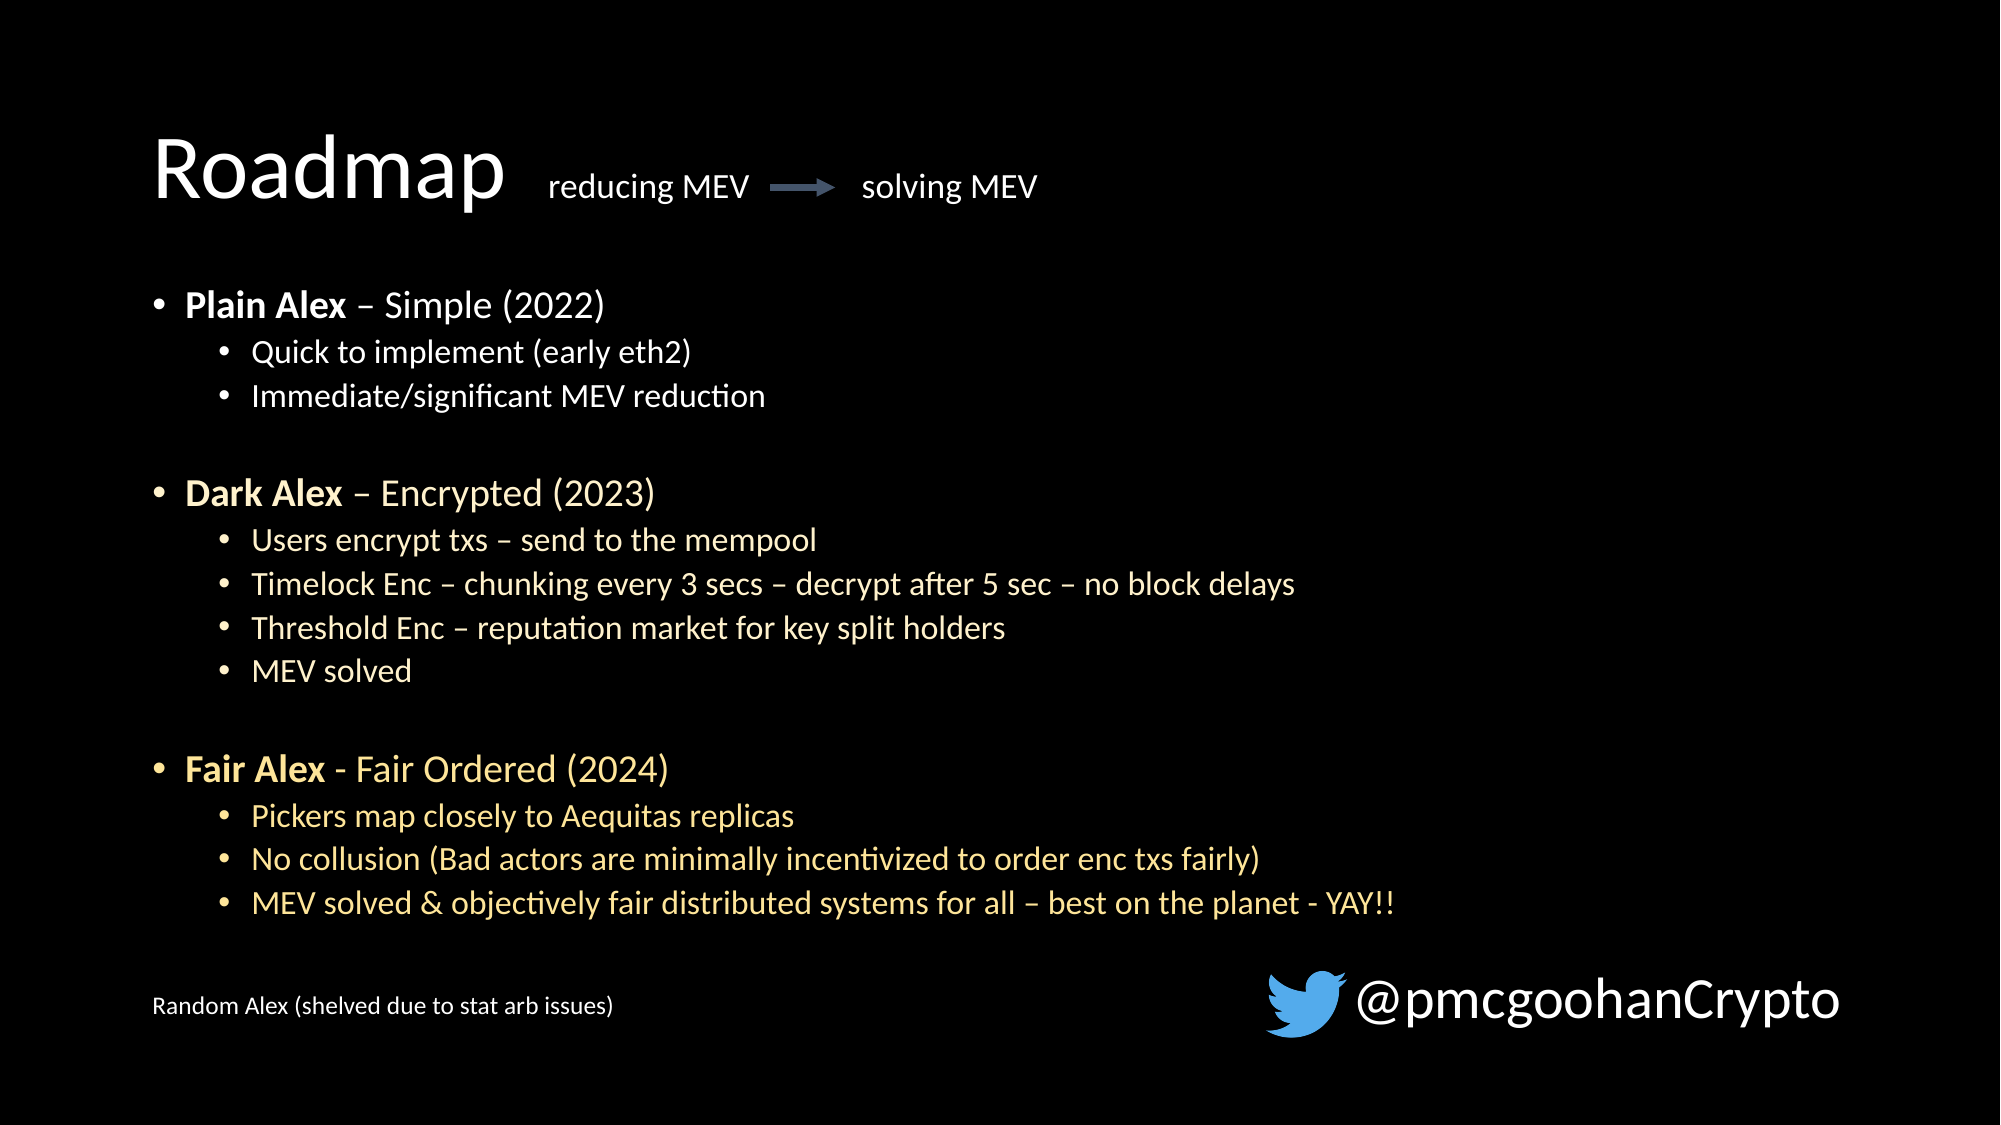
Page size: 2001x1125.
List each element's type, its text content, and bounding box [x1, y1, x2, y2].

picture [1245, 944, 1367, 1066]
list Plain Alex – Simple (2022) Quick to implement (early eth2) Immediate/significant MEV reduction Dark Alex – Encrypted (2023) Users encrypt txs – send to the mempool Timelock Enc – chunking every 3 secs – decrypt after 5 sec – no block delays Threshold Enc – reputation market for key split holders MEV solved Fair Alex - Fair Ordered (2024) Pickers map closely to Aequitas replicas No collusion (Bad actors are minimally incentivized to order enc txs fairly) MEV solved & objectively fair distributed systems for all – best on the planet - YAY!! Random Alex (shelved due to stat arb issues) [137, 277, 1863, 1039]
title Roadmap reducing MEV solving MEV [137, 59, 1863, 277]
text_box @pmcgoohanCrypto [1372, 953, 1863, 1039]
